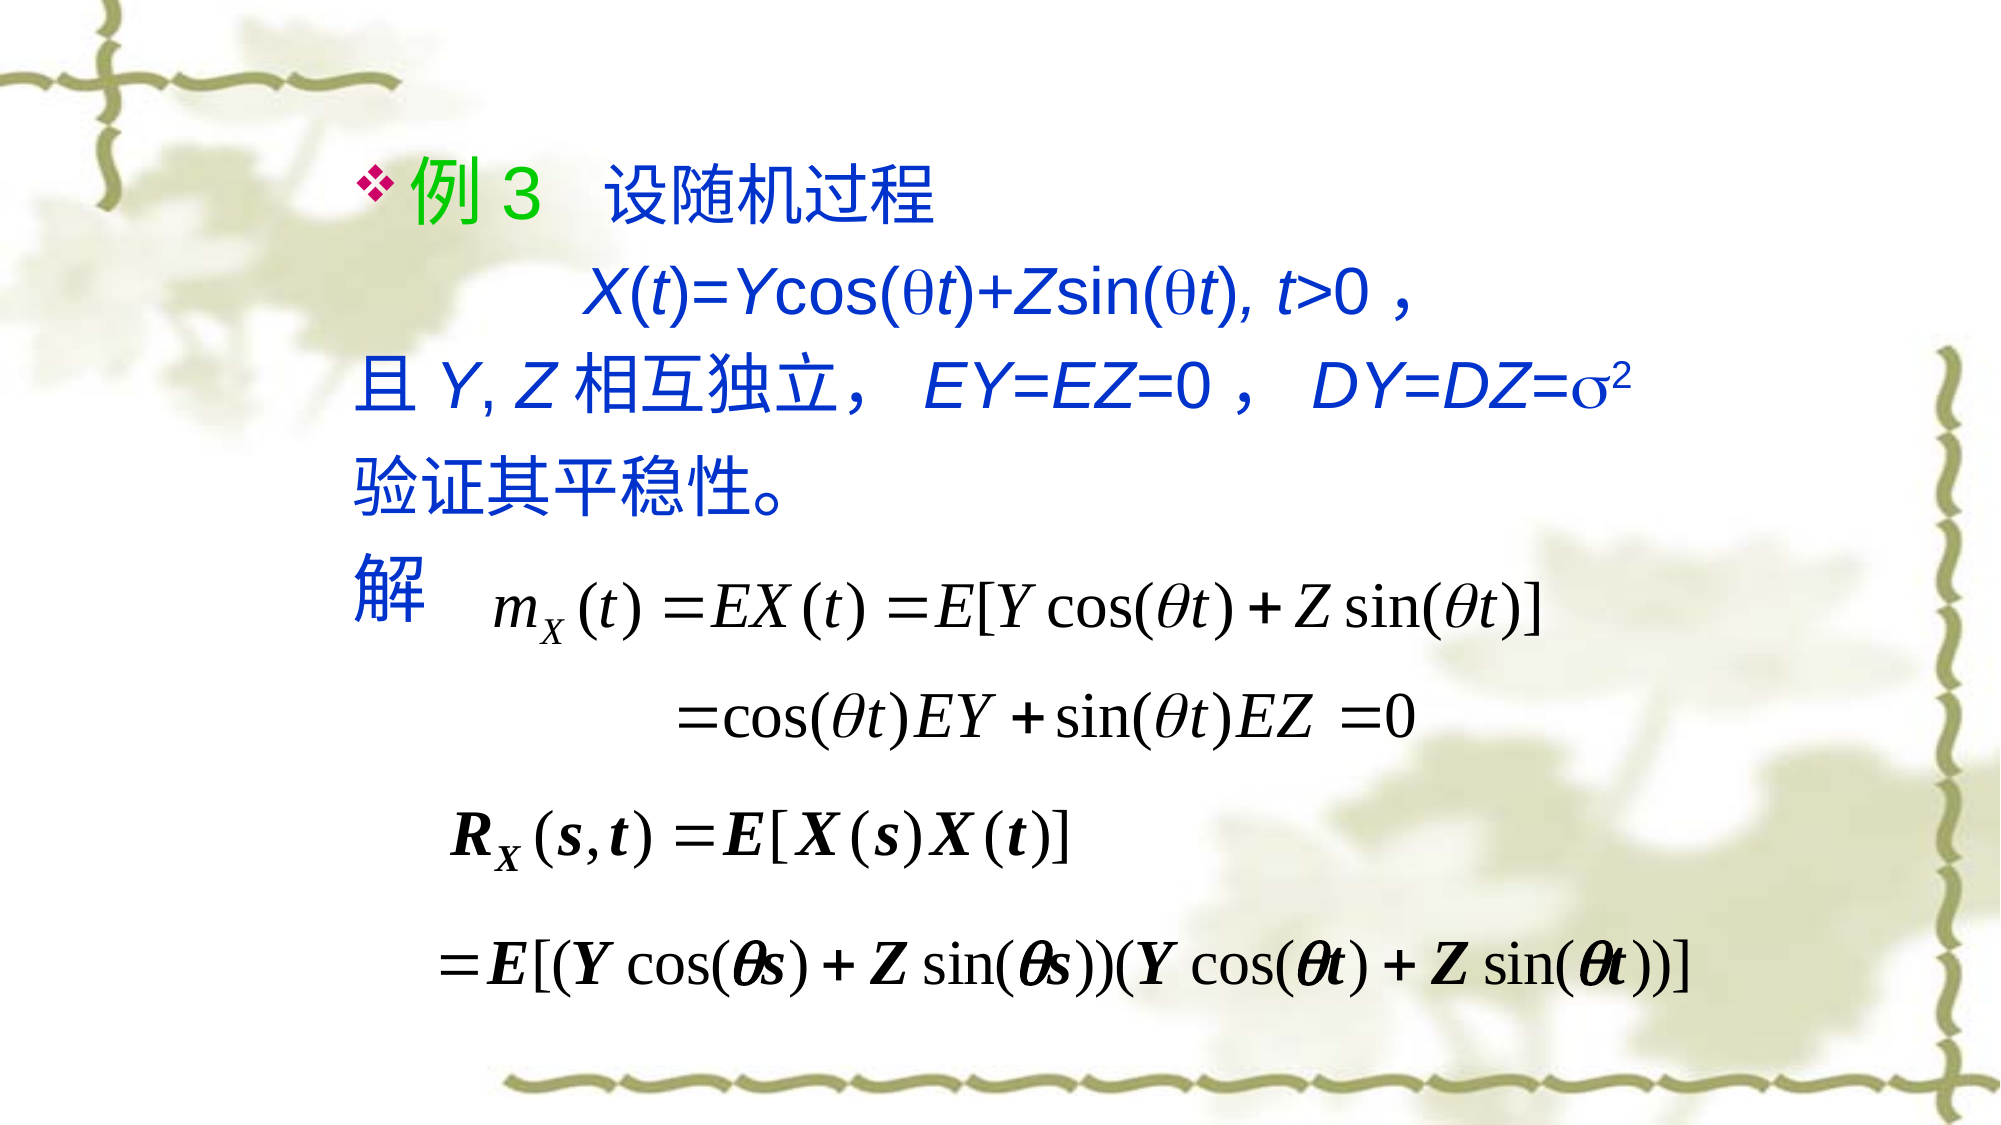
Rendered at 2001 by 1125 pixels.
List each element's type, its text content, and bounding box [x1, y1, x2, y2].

list 例3 设随机过程 X(t)=Ycos(t)+Zsin(t), t>0， 且Y, Z相互独立，EY=EZ=0，DY=DZ=2 验证其平稳性。 解 [337, 137, 1700, 813]
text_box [482, 562, 1556, 661]
picture [0, 0, 2001, 1125]
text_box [424, 925, 1700, 1011]
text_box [662, 677, 1431, 765]
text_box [437, 790, 1083, 925]
